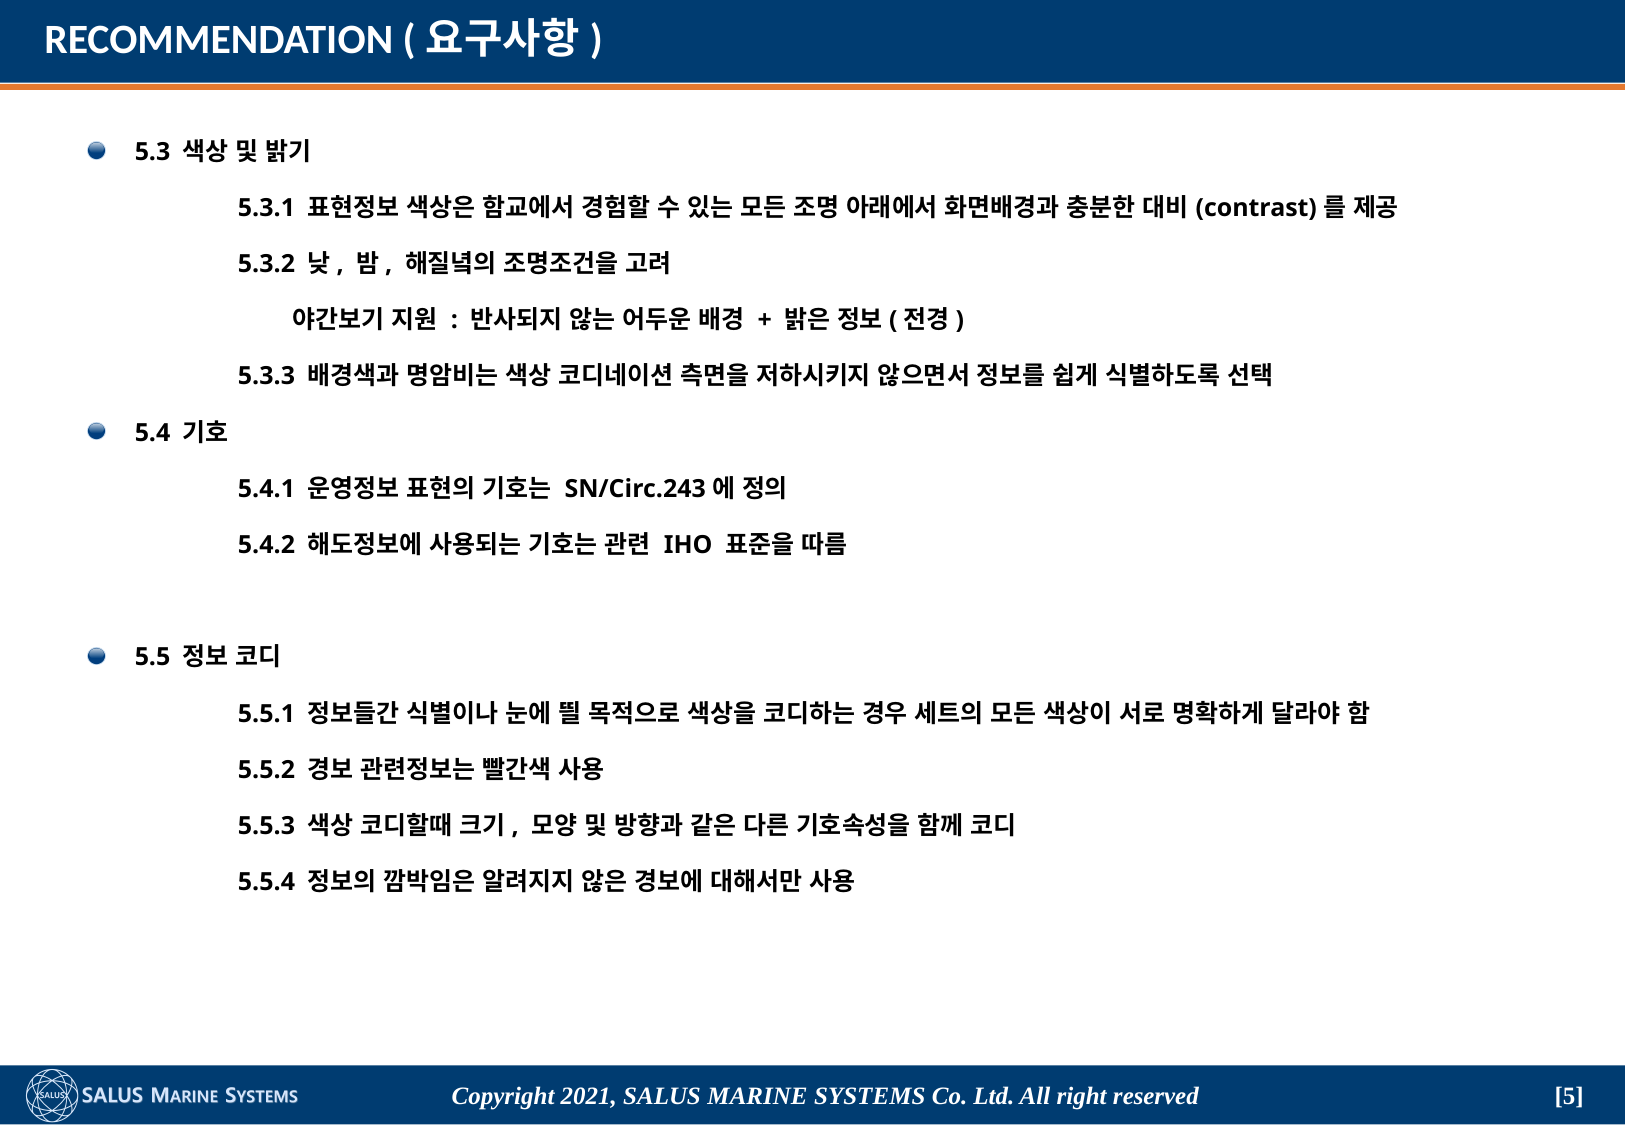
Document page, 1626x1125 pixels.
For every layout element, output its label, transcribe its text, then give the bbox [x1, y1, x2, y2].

footer Copyright 2021, SALUS Marine Systems Co. Ltd. All right reserved [25, 1065, 1513, 1125]
list 5.3 색상 및 밝기 5.3.1 표현정보 색상은 함교에서 경험할 수 있는 모든 조명 아래에서 화면배경과 충분한 대비(contrast)를 제공 5.3.2 낮, 밤, 해질녘의 조명조건을 고려 야간보기 지원 : 반사되지 않는 어두운 배경 + 밝은 정보(전경) 5.3.3 배경색과 명암비는 색상 코디네이션 측면을 저하시키지 않으면서 정보를 쉽게 식별하도록 선택 5.4 기호 5.4.1 운영정보 표현의 기호는 SN/Circ.243에 정의 5.4.2 해도정보에 사용되는 기호는 관련 IHO 표준을 따름 5.5 정보 코디 5.5.1 정보들간 식별이나 눈에 띌 목적으로 색상을 코디하는 경우 세트의 모든 색상이 서로 명확하게 달라야 함 5.5.2 경보 관련정보는 빨간색 사용 5.5.3 색상 코디할때 크기, 모양 및 방향과 같은 다른 기호속성을 함께 코디 5.5.4 정보의 깜박임은 알려지지 않은 경보에 대해서만 사용 [25, 116, 1591, 1055]
picture [87, 647, 106, 665]
picture [87, 141, 106, 160]
picture [87, 422, 106, 440]
slide_number [5] [1513, 1065, 1625, 1125]
title RECOMMENDATION (요구사항) [0, 0, 1625, 82]
